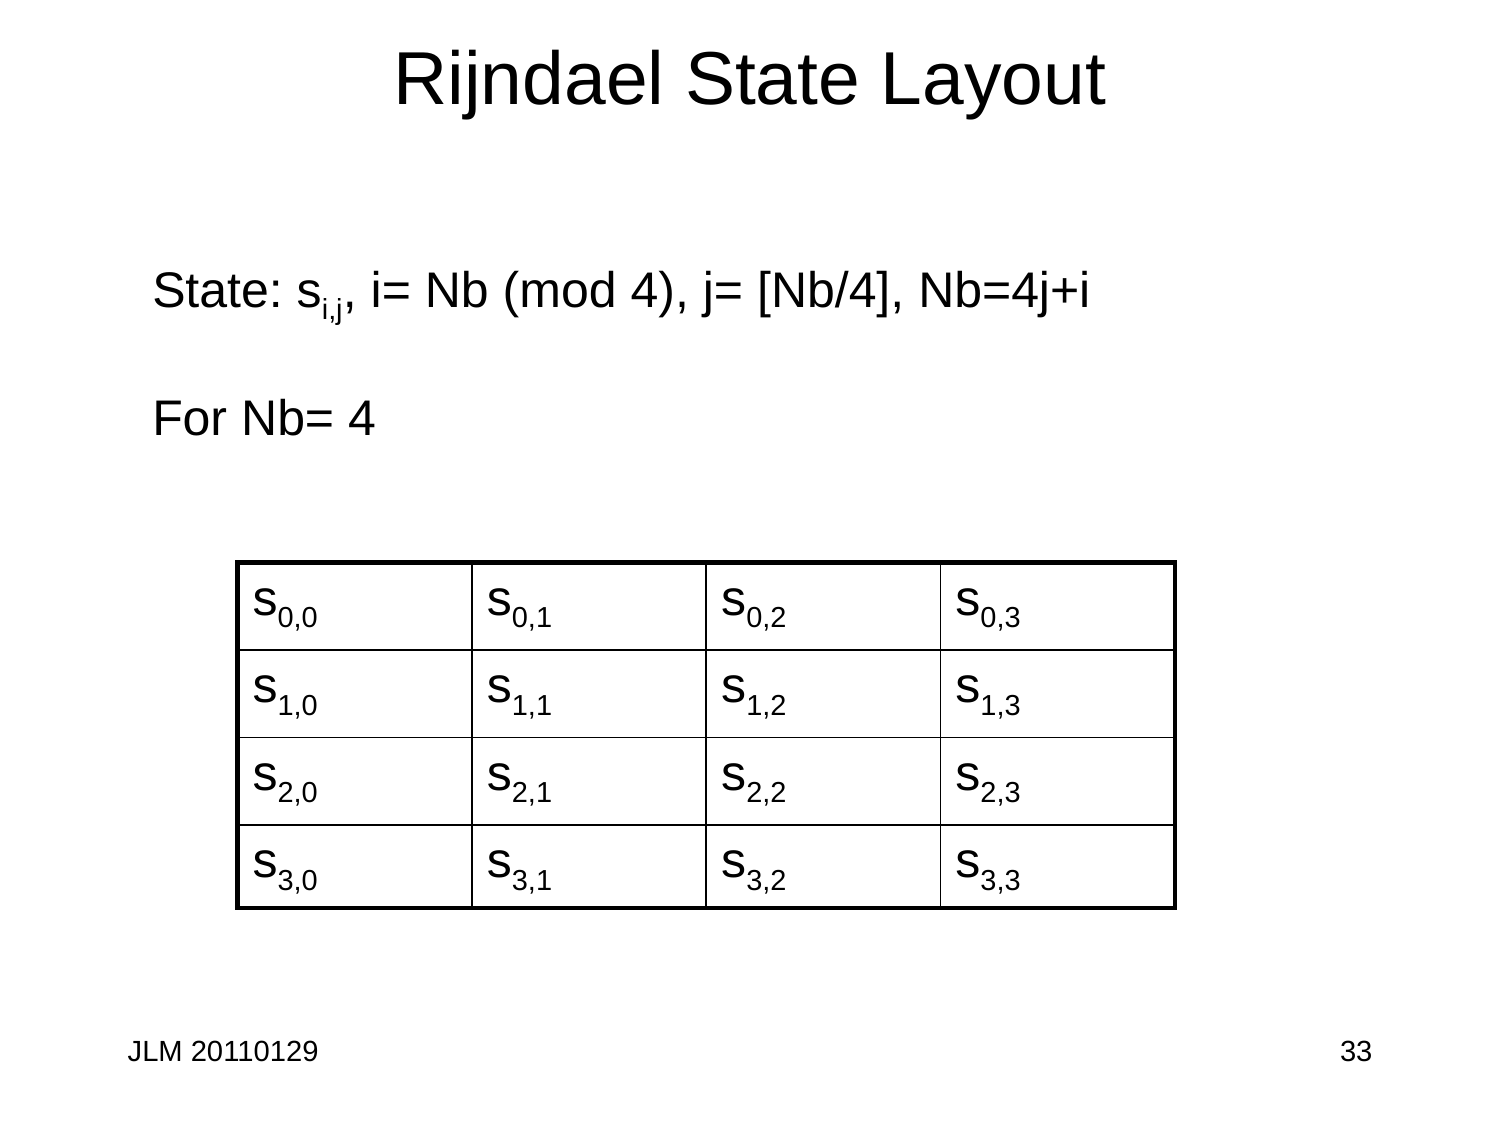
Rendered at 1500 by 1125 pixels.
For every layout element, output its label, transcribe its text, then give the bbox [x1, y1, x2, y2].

table_cell s2,1 [473, 738, 705, 824]
text_box [62, 212, 1500, 595]
table_header s0,1 [473, 565, 705, 649]
table_cell s1,1 [473, 651, 705, 737]
table_header s0,0 [240, 565, 471, 649]
table_cell s1,3 [941, 651, 1173, 737]
text_box [137, 237, 1415, 393]
table_header s0,3 [941, 565, 1173, 649]
slide_number 33 [1074, 1024, 1388, 1101]
table_cell s2,0 [240, 738, 471, 824]
table_cell s1,2 [707, 651, 940, 737]
slide_number JLM 20110129 [111, 1024, 426, 1101]
table_cell s3,0 [240, 826, 471, 906]
table_cell s3,3 [941, 826, 1173, 906]
table_cell s3,1 [473, 826, 705, 906]
table_cell s2,3 [941, 738, 1173, 824]
table_header s0,2 [707, 565, 940, 649]
title Rijndael State Layout [112, 12, 1388, 138]
table_cell s2,2 [707, 738, 940, 824]
table_cell s1,0 [240, 651, 471, 737]
table_cell s3,2 [707, 826, 940, 906]
text_box State: si,j, i= Nb (mod 4), j= [Nb/4], Nb=4j+i For Nb= 4 [137, 249, 1303, 453]
